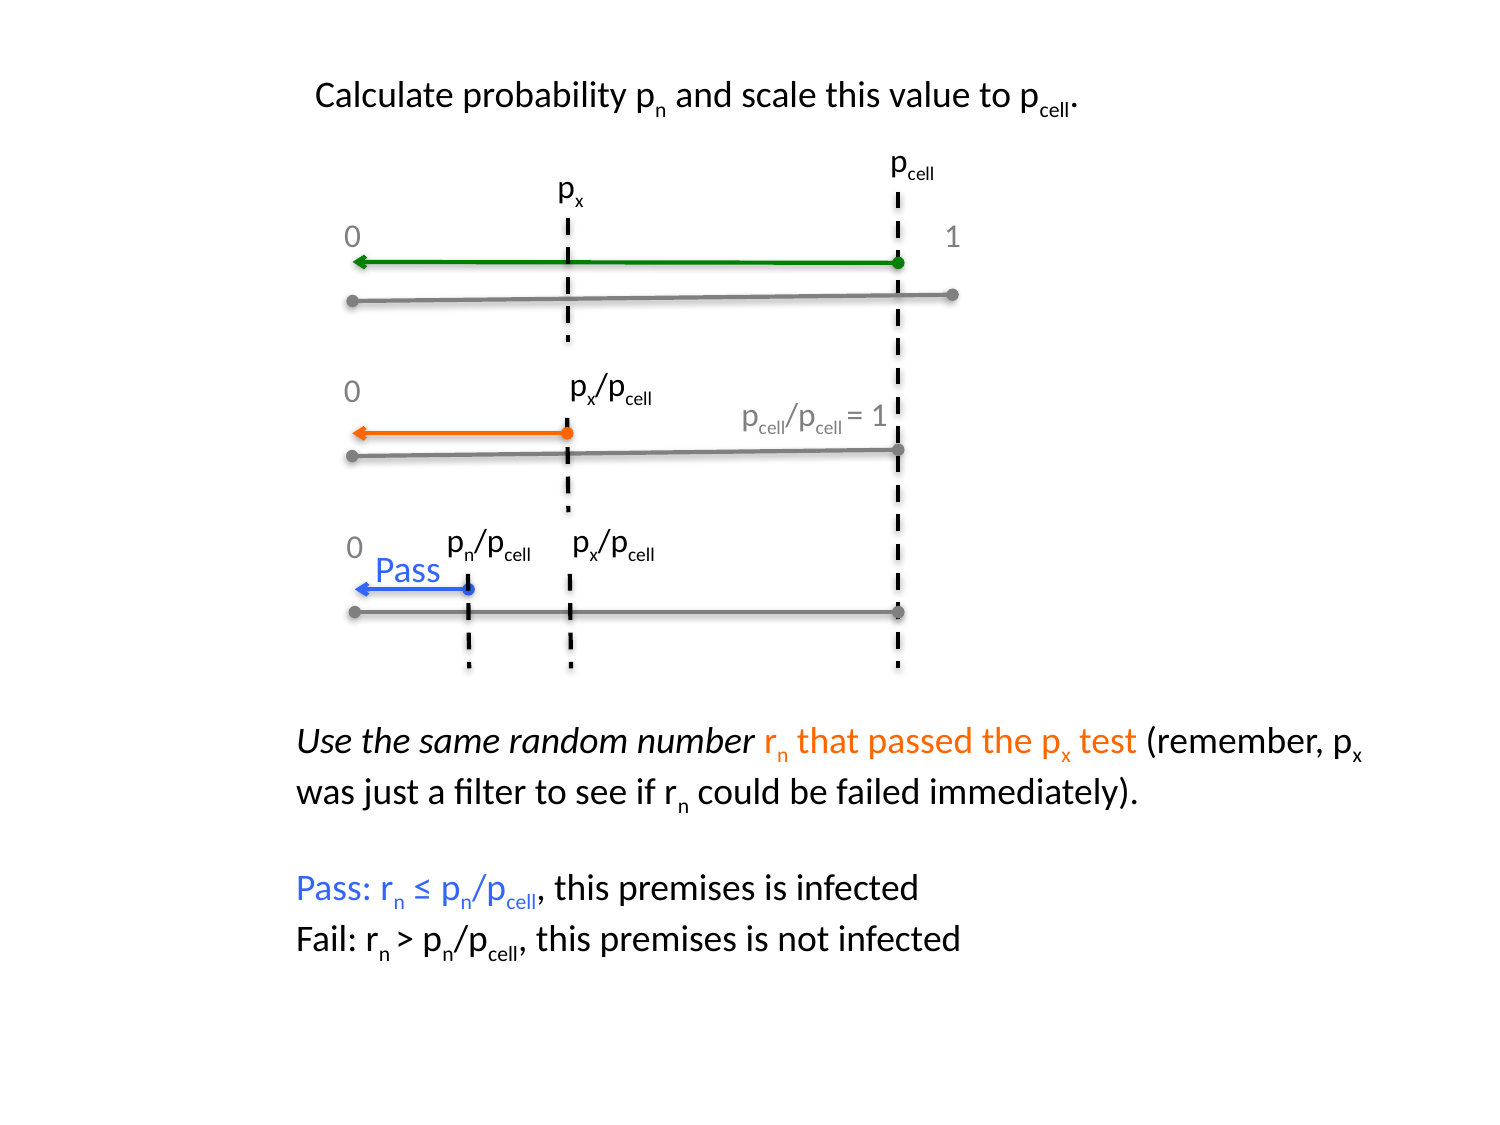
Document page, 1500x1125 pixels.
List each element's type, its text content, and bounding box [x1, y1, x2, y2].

text_box pcell [847, 131, 950, 192]
text_box pcell/pcell = 1 [902, 385, 912, 446]
text_box Use the same random number rn that passed the px test (remember, px was just a filter to see if rn could be failed immediately). Pass: rn ≤ pn/pcell, this premises is infected Fail: rn > pn/pcell, this premises is not infected [281, 663, 1430, 1018]
text_box Pass [360, 537, 410, 588]
text_box Calculate probability pn and scale this value to pcell. [300, 62, 1218, 129]
text_box 1 [920, 207, 985, 262]
text_box 0 [322, 207, 383, 262]
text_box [573, 294, 953, 302]
text_box px [537, 157, 598, 219]
text_box 0 [324, 518, 385, 573]
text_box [352, 294, 563, 302]
text_box px/pcell [497, 356, 667, 448]
text_box pcell/pcell = 1 [716, 385, 893, 446]
text_box px/pcell [546, 512, 670, 611]
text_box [573, 449, 899, 457]
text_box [351, 449, 561, 457]
text_box pn/pcell [410, 512, 546, 611]
text_box 0 [322, 362, 383, 417]
